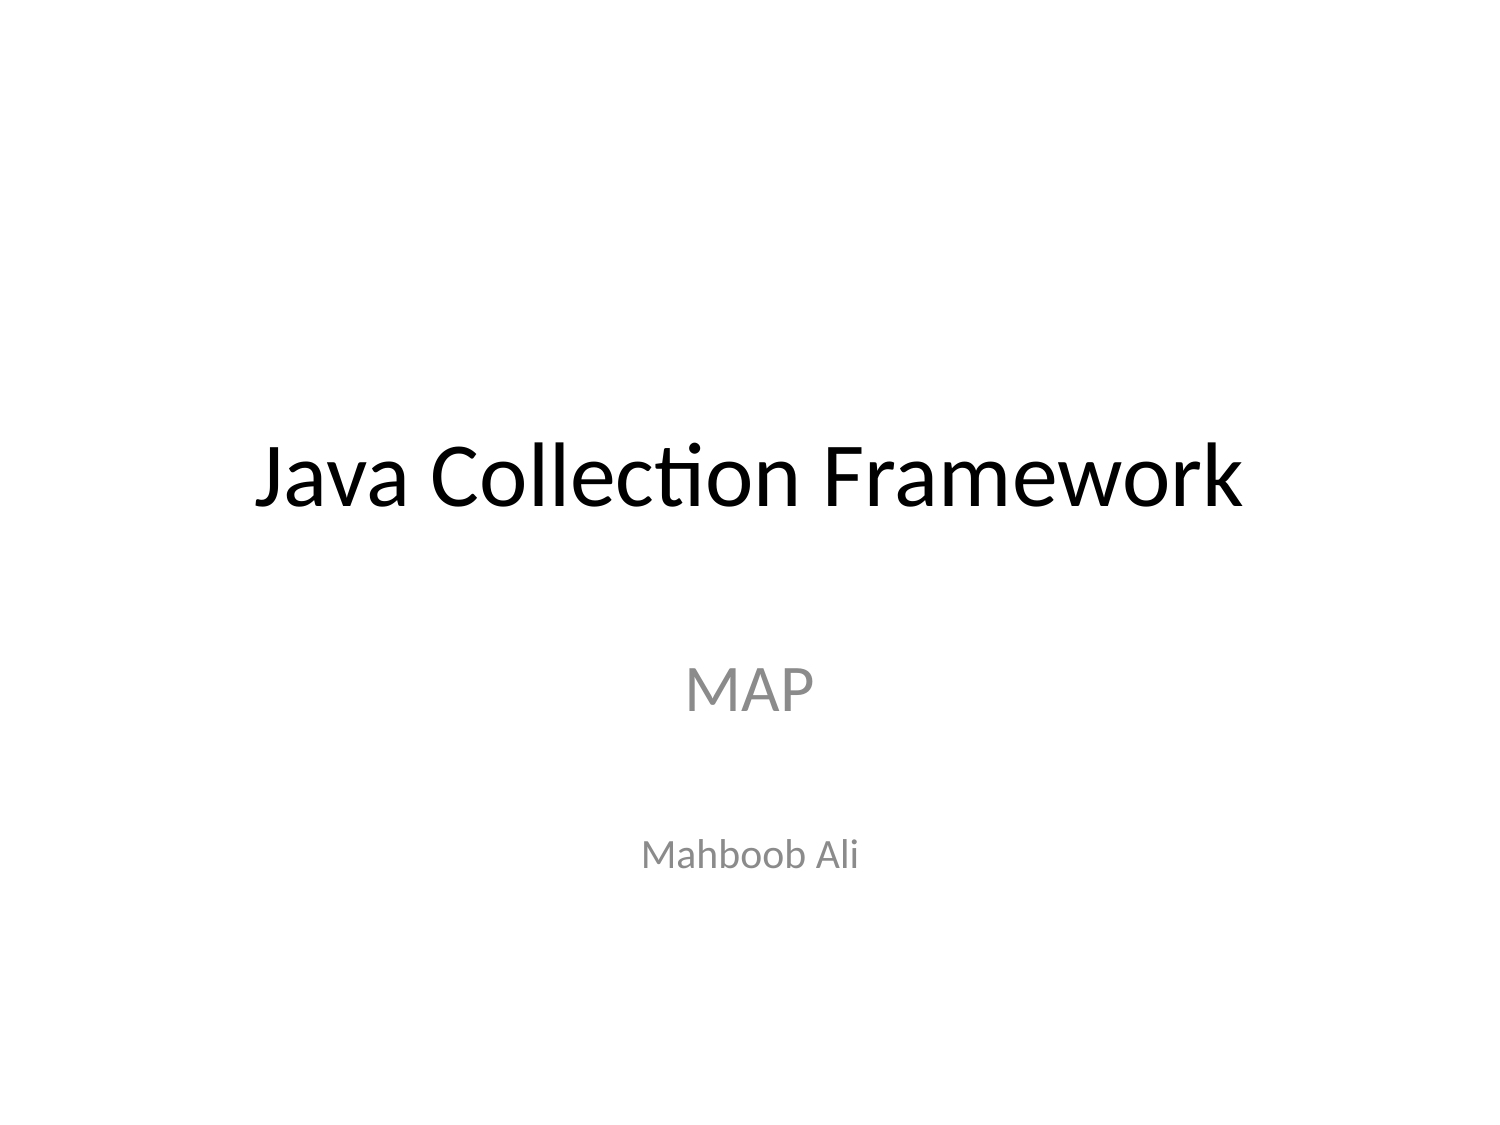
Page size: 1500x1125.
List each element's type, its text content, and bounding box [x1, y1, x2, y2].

subtitle MAP Mahboob Ali [225, 637, 1275, 925]
title Java Collection Framework [112, 349, 1388, 591]
